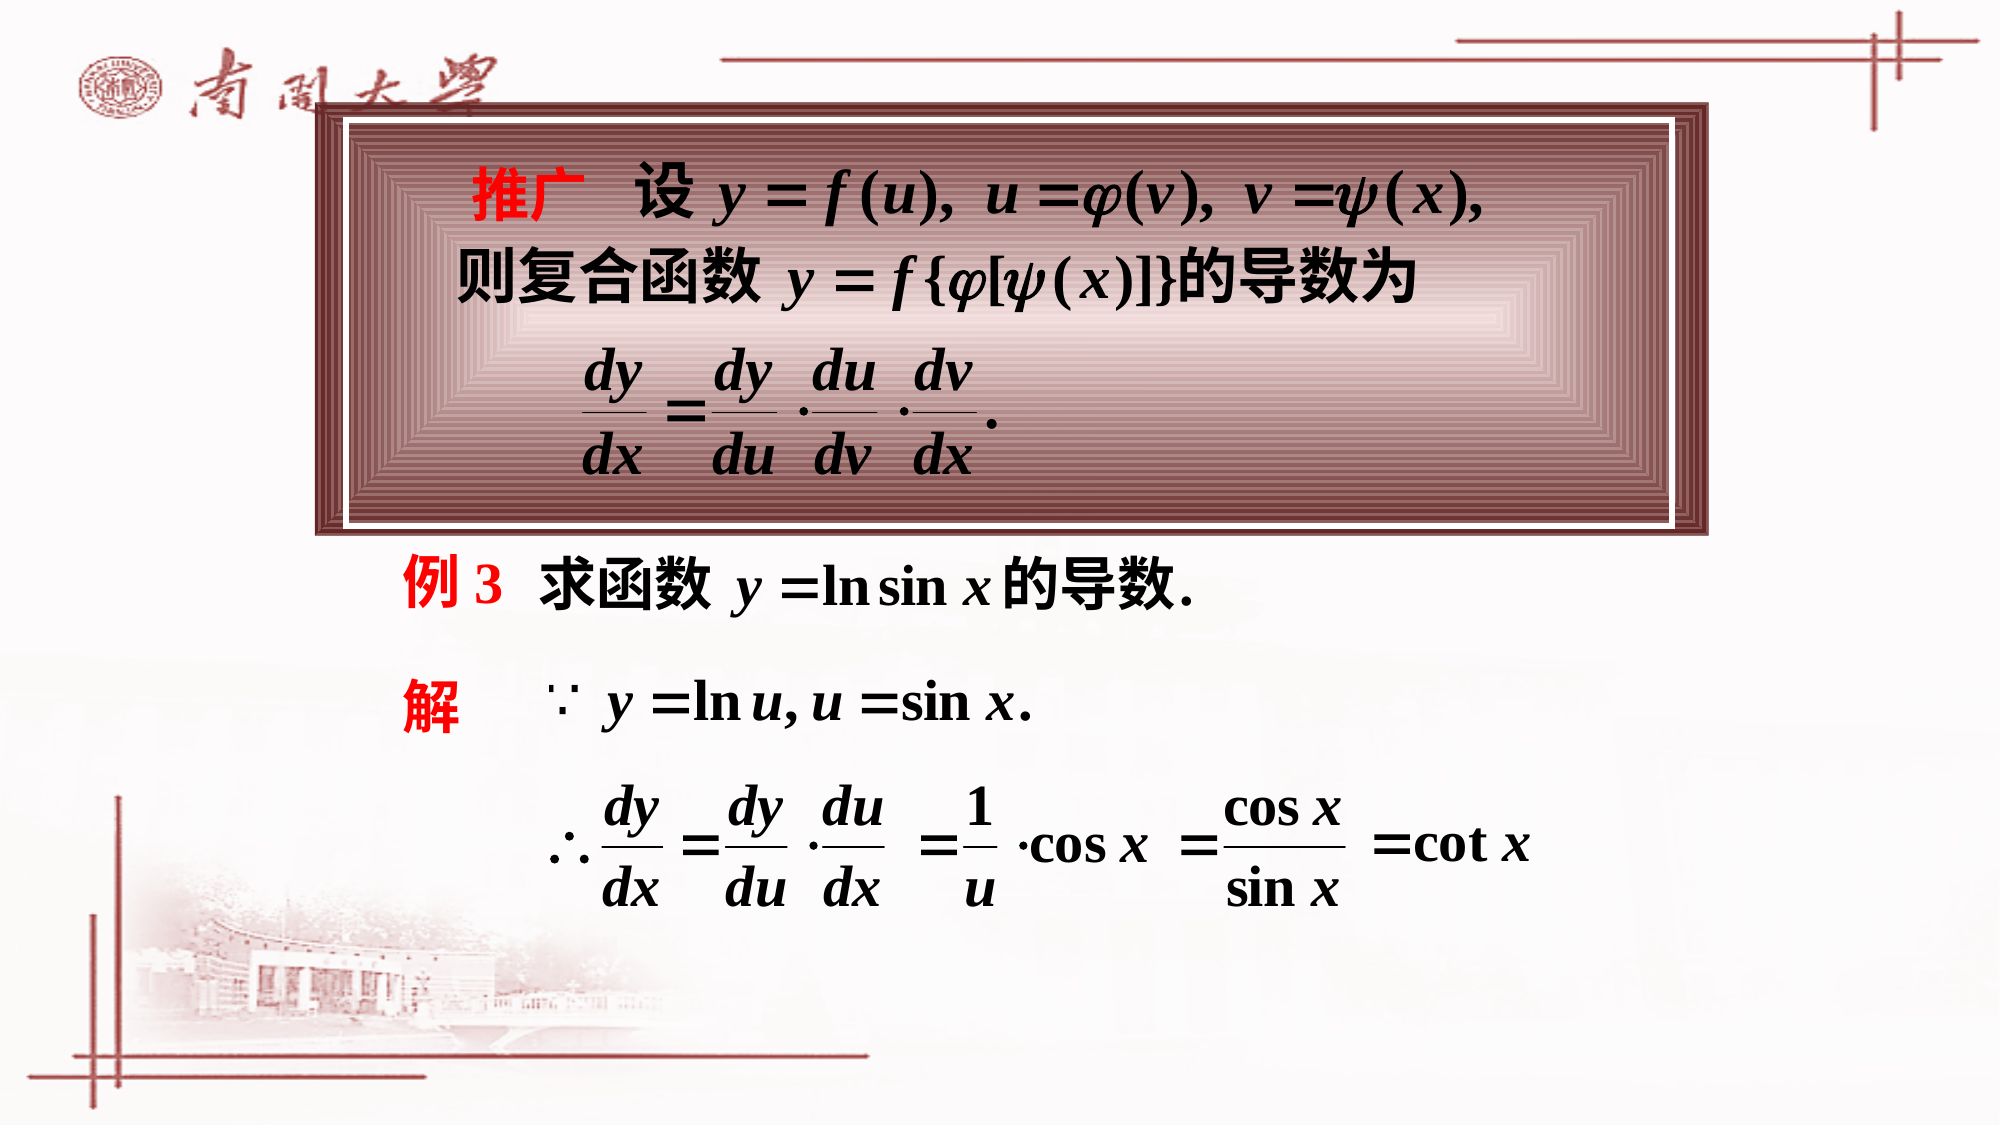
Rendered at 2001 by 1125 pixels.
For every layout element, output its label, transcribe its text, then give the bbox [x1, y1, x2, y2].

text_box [633, 159, 1488, 233]
text_box 解 [387, 662, 525, 748]
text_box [314, 102, 1709, 536]
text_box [1365, 819, 1537, 868]
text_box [455, 243, 1424, 481]
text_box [549, 674, 1036, 740]
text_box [538, 553, 1196, 625]
text_box 例3 [387, 543, 525, 623]
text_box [549, 774, 890, 913]
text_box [912, 774, 1155, 913]
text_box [1172, 774, 1351, 913]
